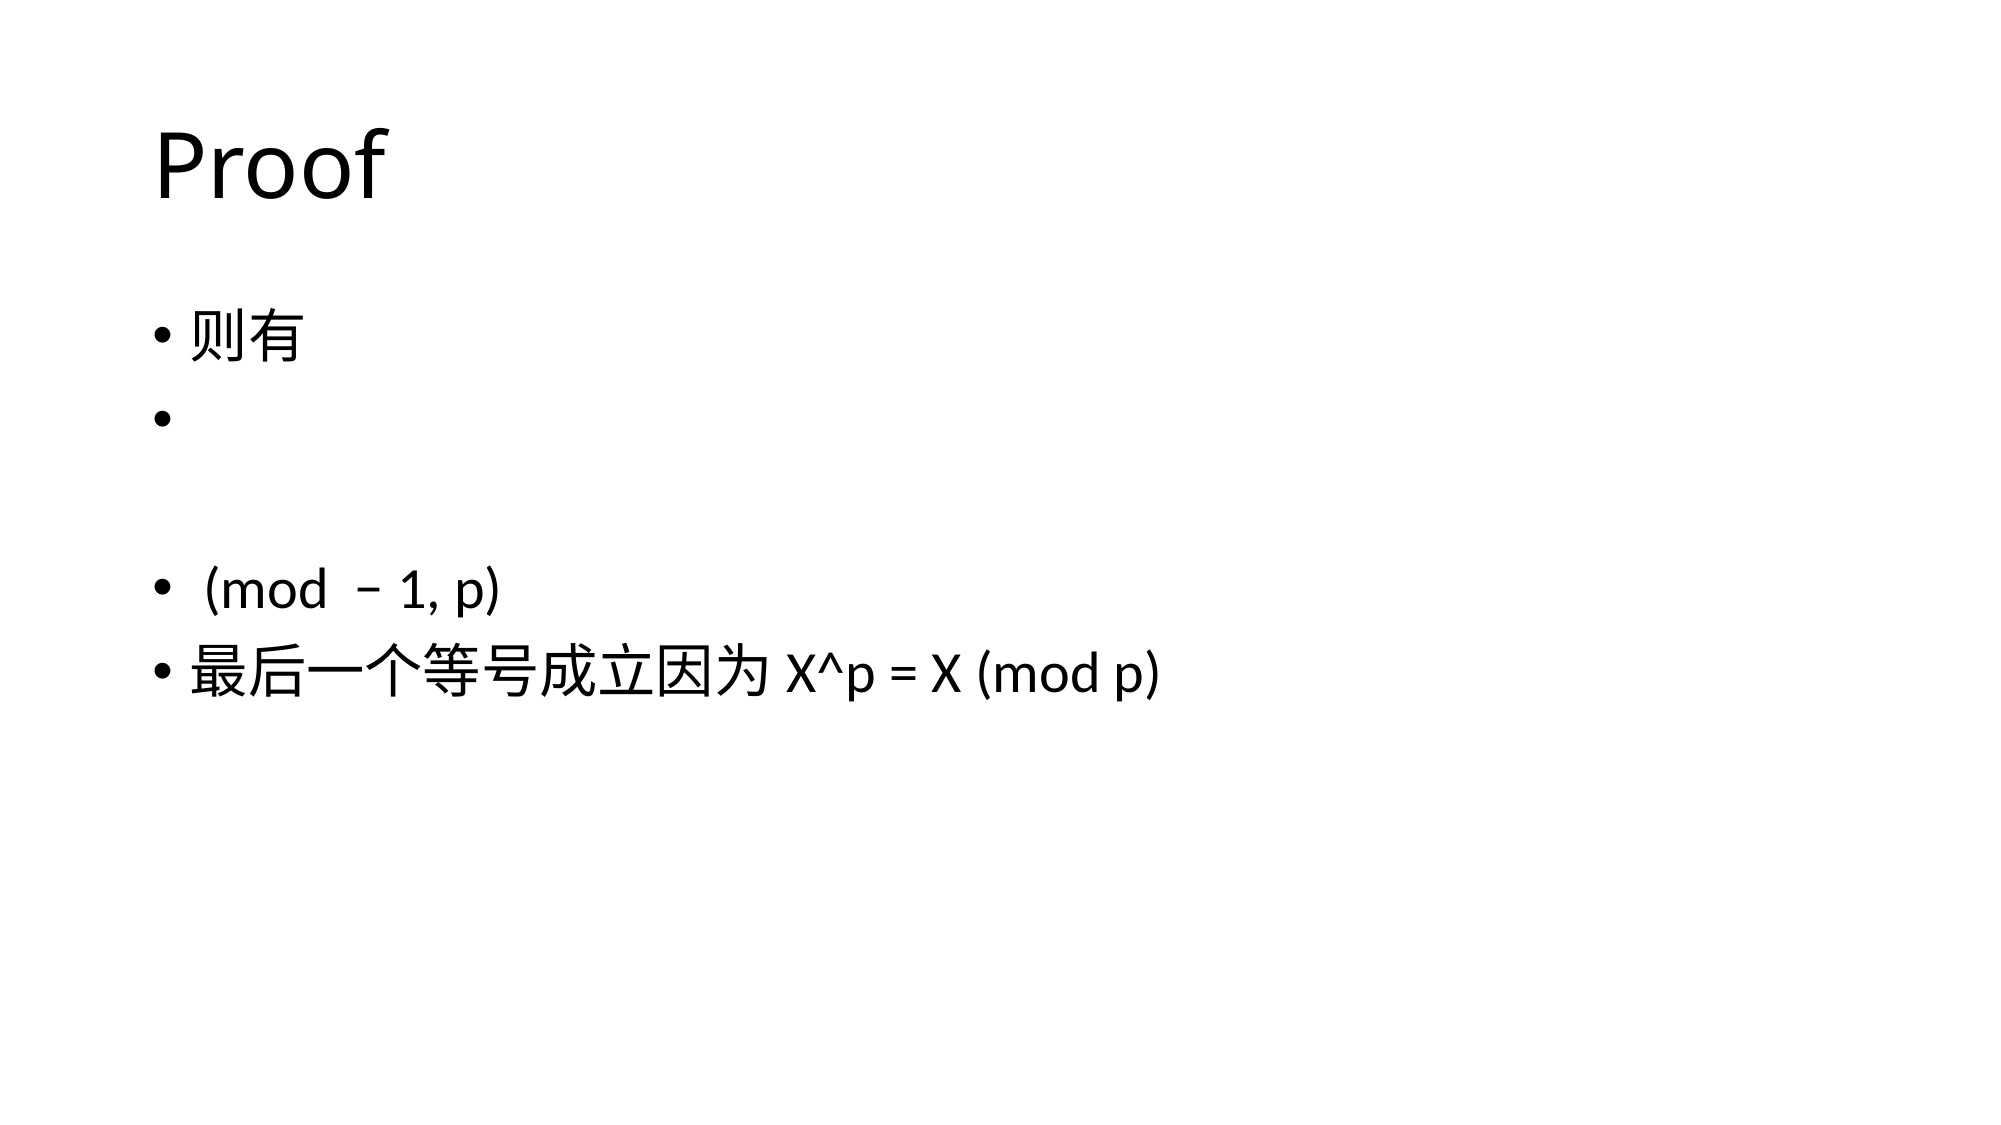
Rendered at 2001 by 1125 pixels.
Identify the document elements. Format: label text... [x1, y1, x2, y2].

title Proof [137, 59, 1863, 278]
